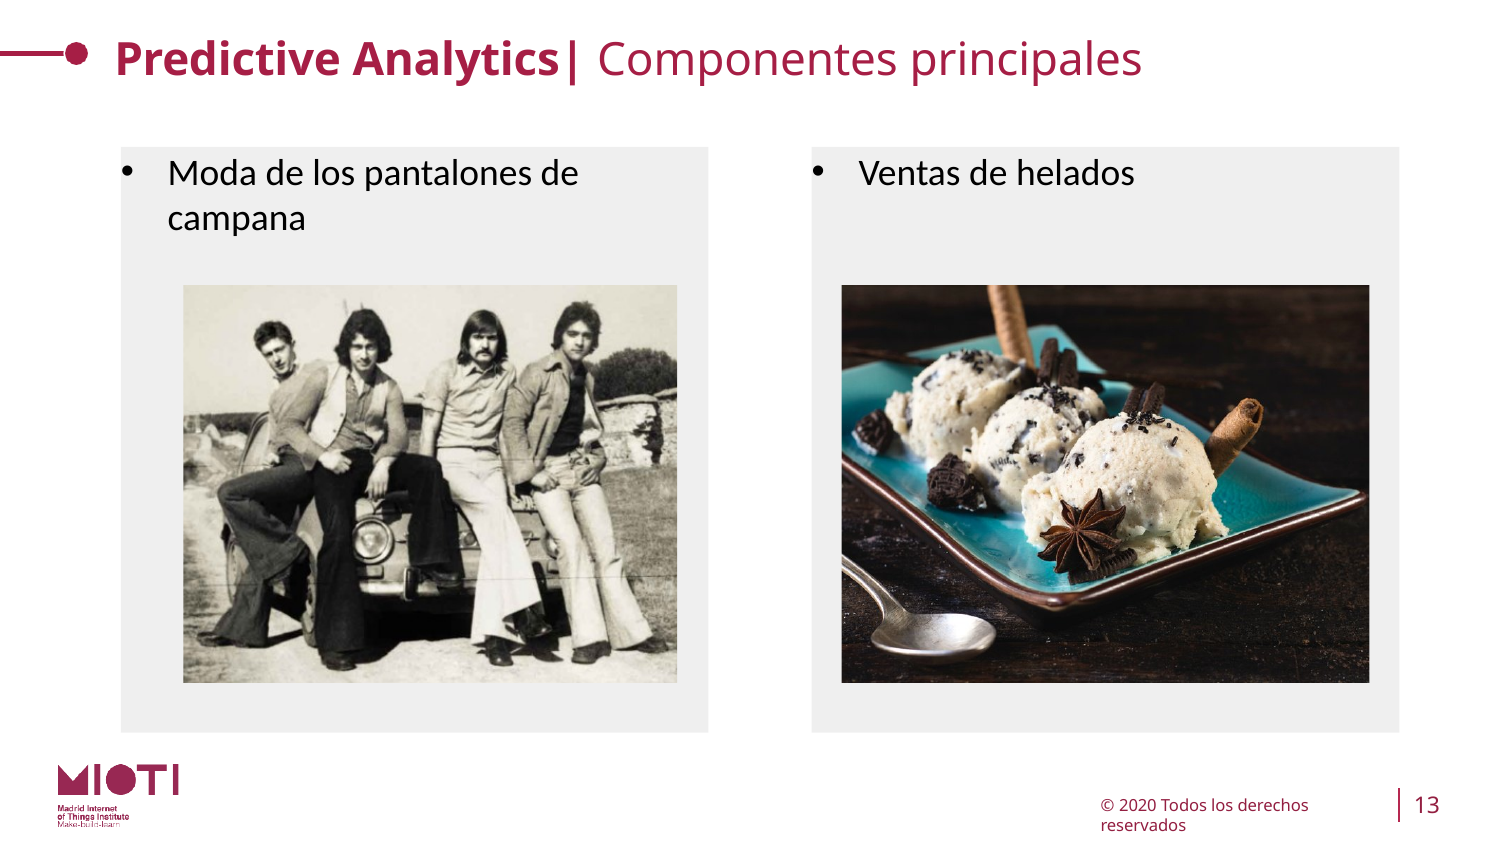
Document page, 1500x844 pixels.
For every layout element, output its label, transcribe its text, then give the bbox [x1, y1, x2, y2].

text_box [63, 40, 89, 66]
text_box Moda de los pantalones de campana [120, 146, 709, 733]
slide_number 13 [1409, 786, 1443, 844]
picture [841, 285, 1370, 684]
picture [183, 285, 678, 684]
title Predictive Analytics| Componentes principales [112, 27, 1400, 171]
footer © 2020 Todos los derechos reservados [1098, 791, 1391, 844]
text_box [57, 764, 179, 827]
text_box Ventas de helados [811, 146, 1400, 733]
